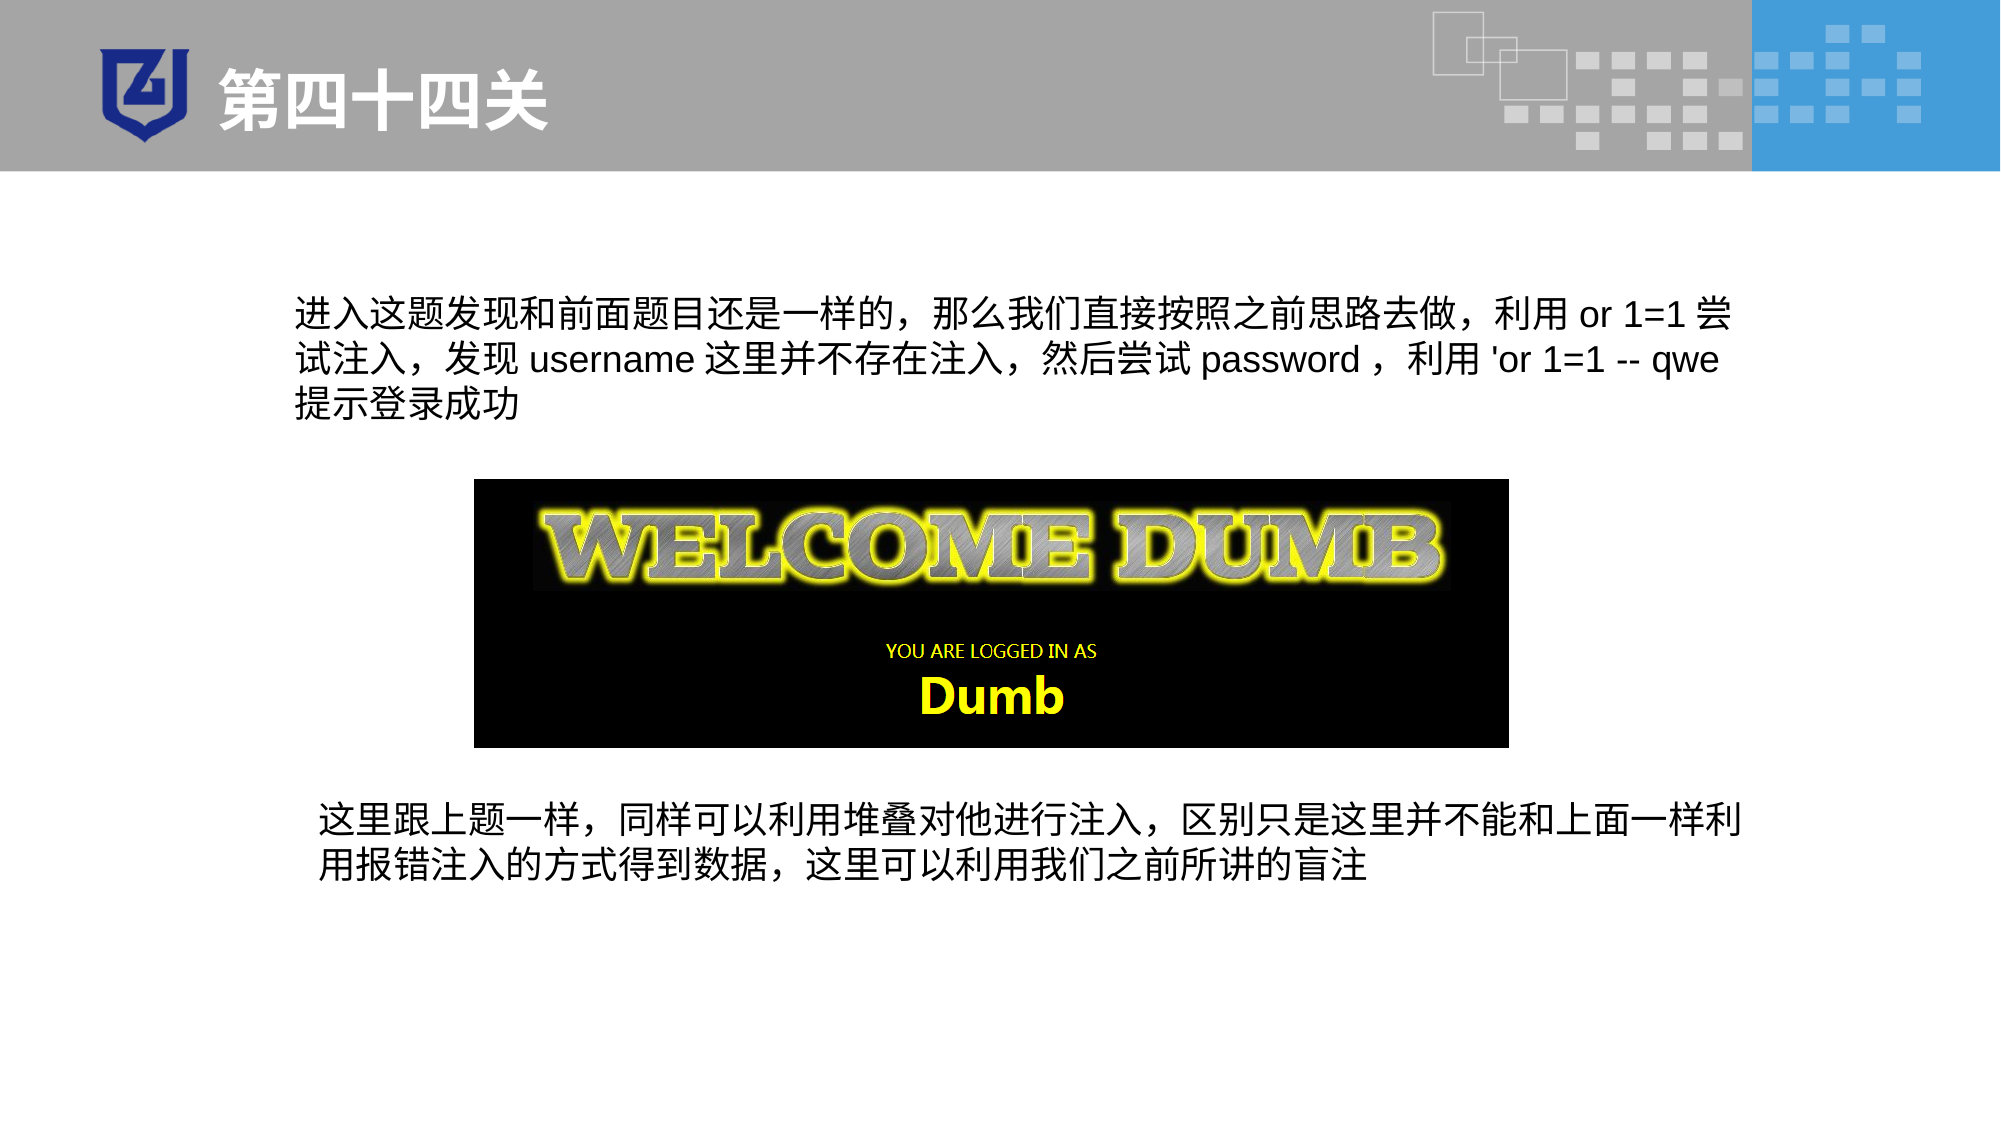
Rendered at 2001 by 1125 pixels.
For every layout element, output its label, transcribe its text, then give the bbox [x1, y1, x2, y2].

picture [474, 479, 1509, 748]
text_box 进入这题发现和前面题目还是一样的，那么我们直接按照之前思路去做，利用or 1=1尝试注入，发现username这里并不存在注入，然后尝试password，利用'or 1=1 -- qwe提示登录成功 [280, 282, 1768, 478]
picture [91, 26, 202, 170]
text_box 这里跟上题一样，同样可以利用堆叠对他进行注入，区别只是这里并不能和上面一样利用报错注入的方式得到数据，这里可以利用我们之前所讲的盲注 [303, 788, 1768, 894]
title 第四十四关 [201, 58, 1627, 139]
